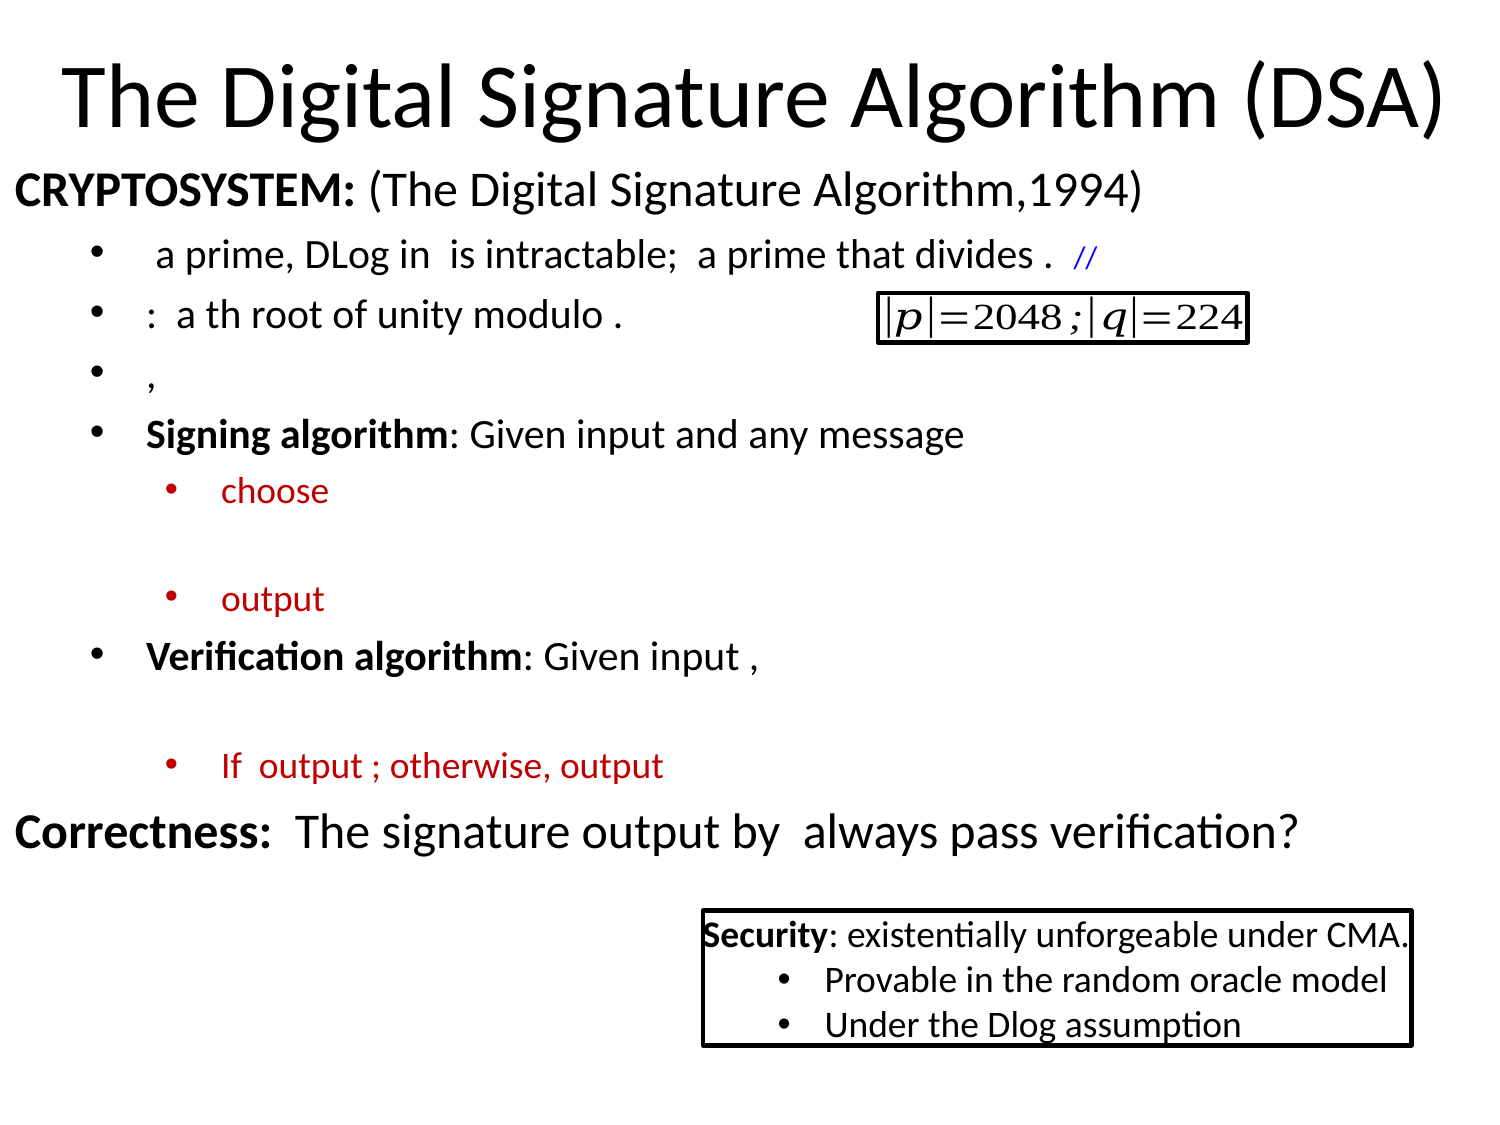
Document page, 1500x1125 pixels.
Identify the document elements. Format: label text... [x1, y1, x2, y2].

title The Digital Signature Algorithm (DSA) [5, 0, 1500, 185]
text_box Security: existentially unforgeable under CMA. Provable in the random oracle model Under the Dlog assumption [701, 908, 1414, 1048]
